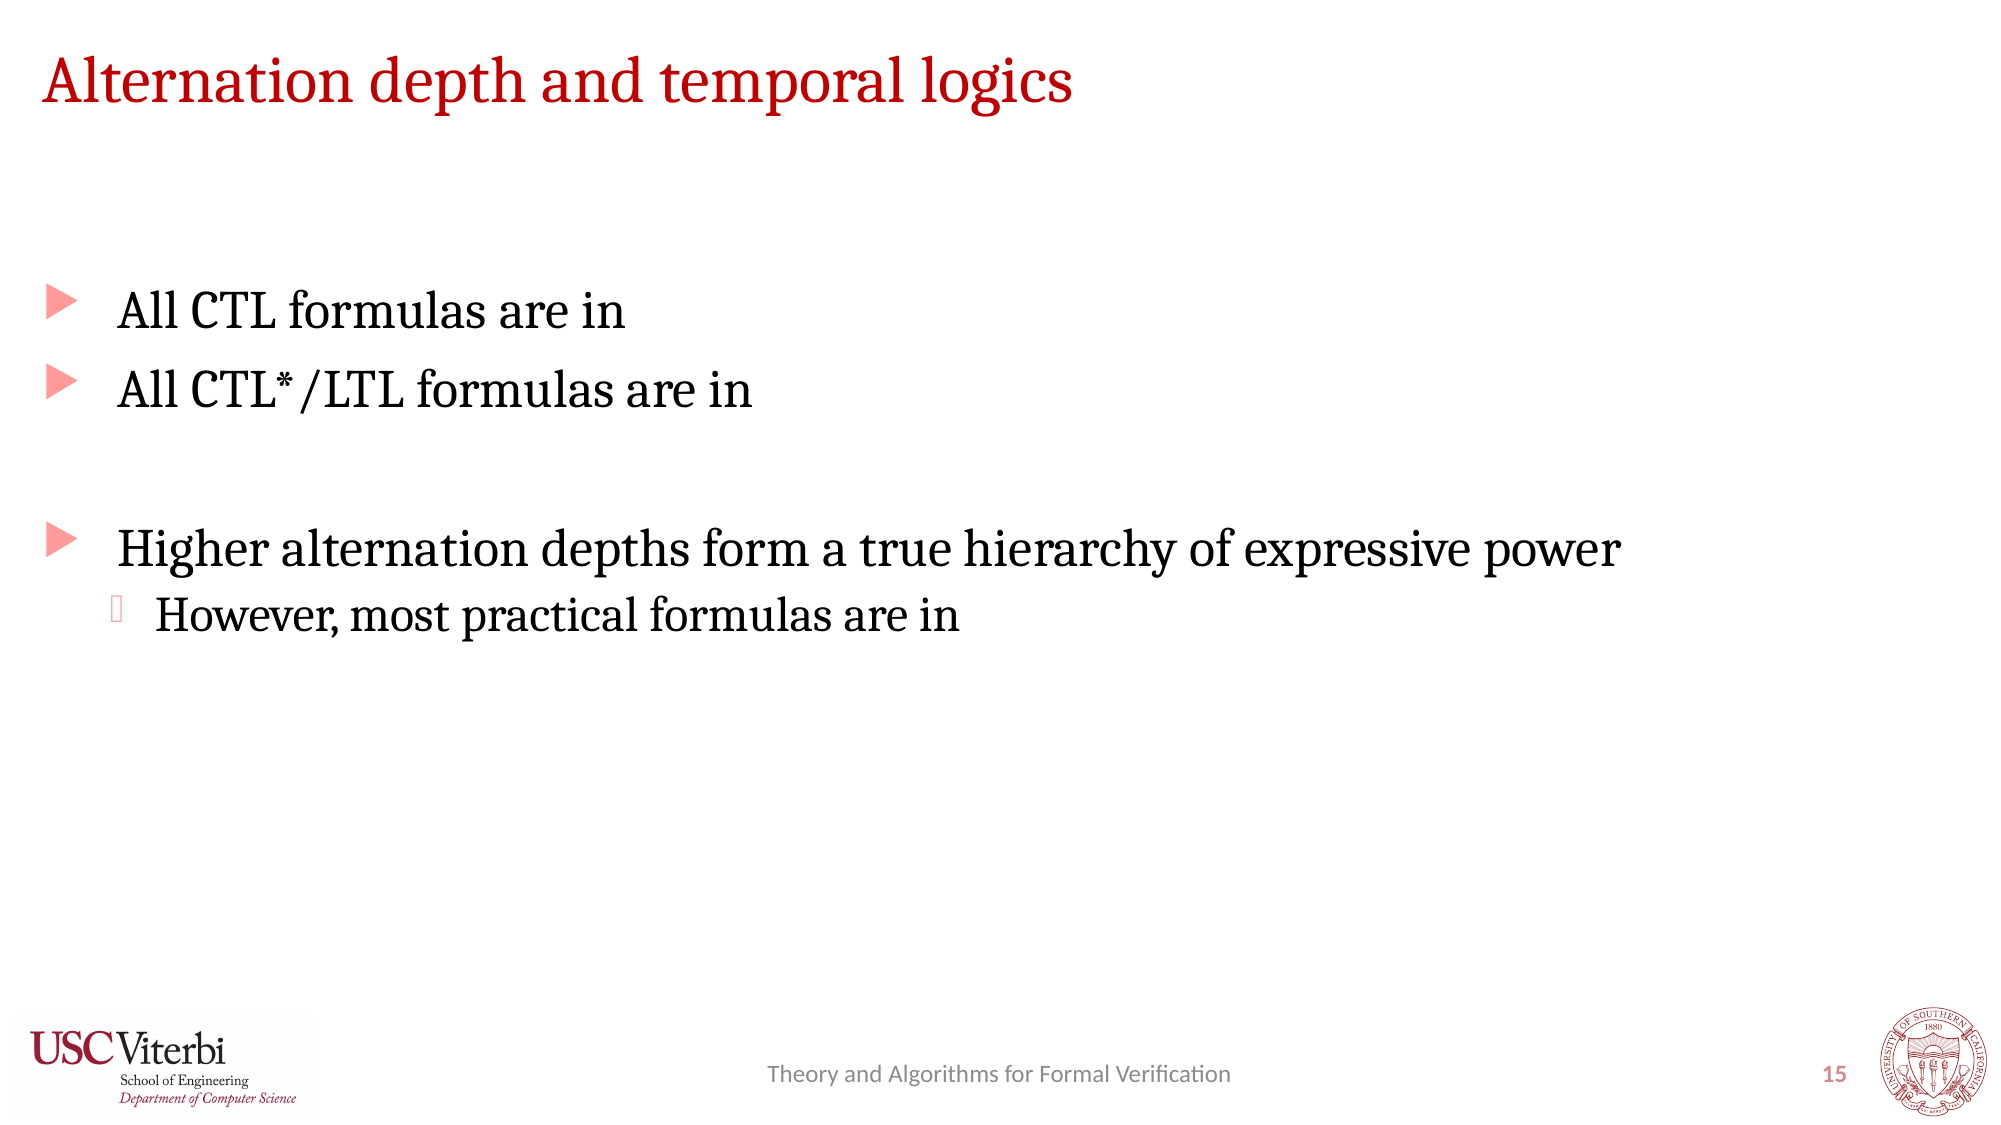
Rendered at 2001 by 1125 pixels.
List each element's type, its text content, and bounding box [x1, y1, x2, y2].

slide_number 15 [1684, 1042, 1863, 1103]
footer Theory and Algorithms for Formal Verification [662, 1042, 1338, 1103]
picture [1879, 1002, 1988, 1119]
picture [12, 1014, 316, 1119]
title Alternation depth and temporal logics [27, 12, 1947, 150]
